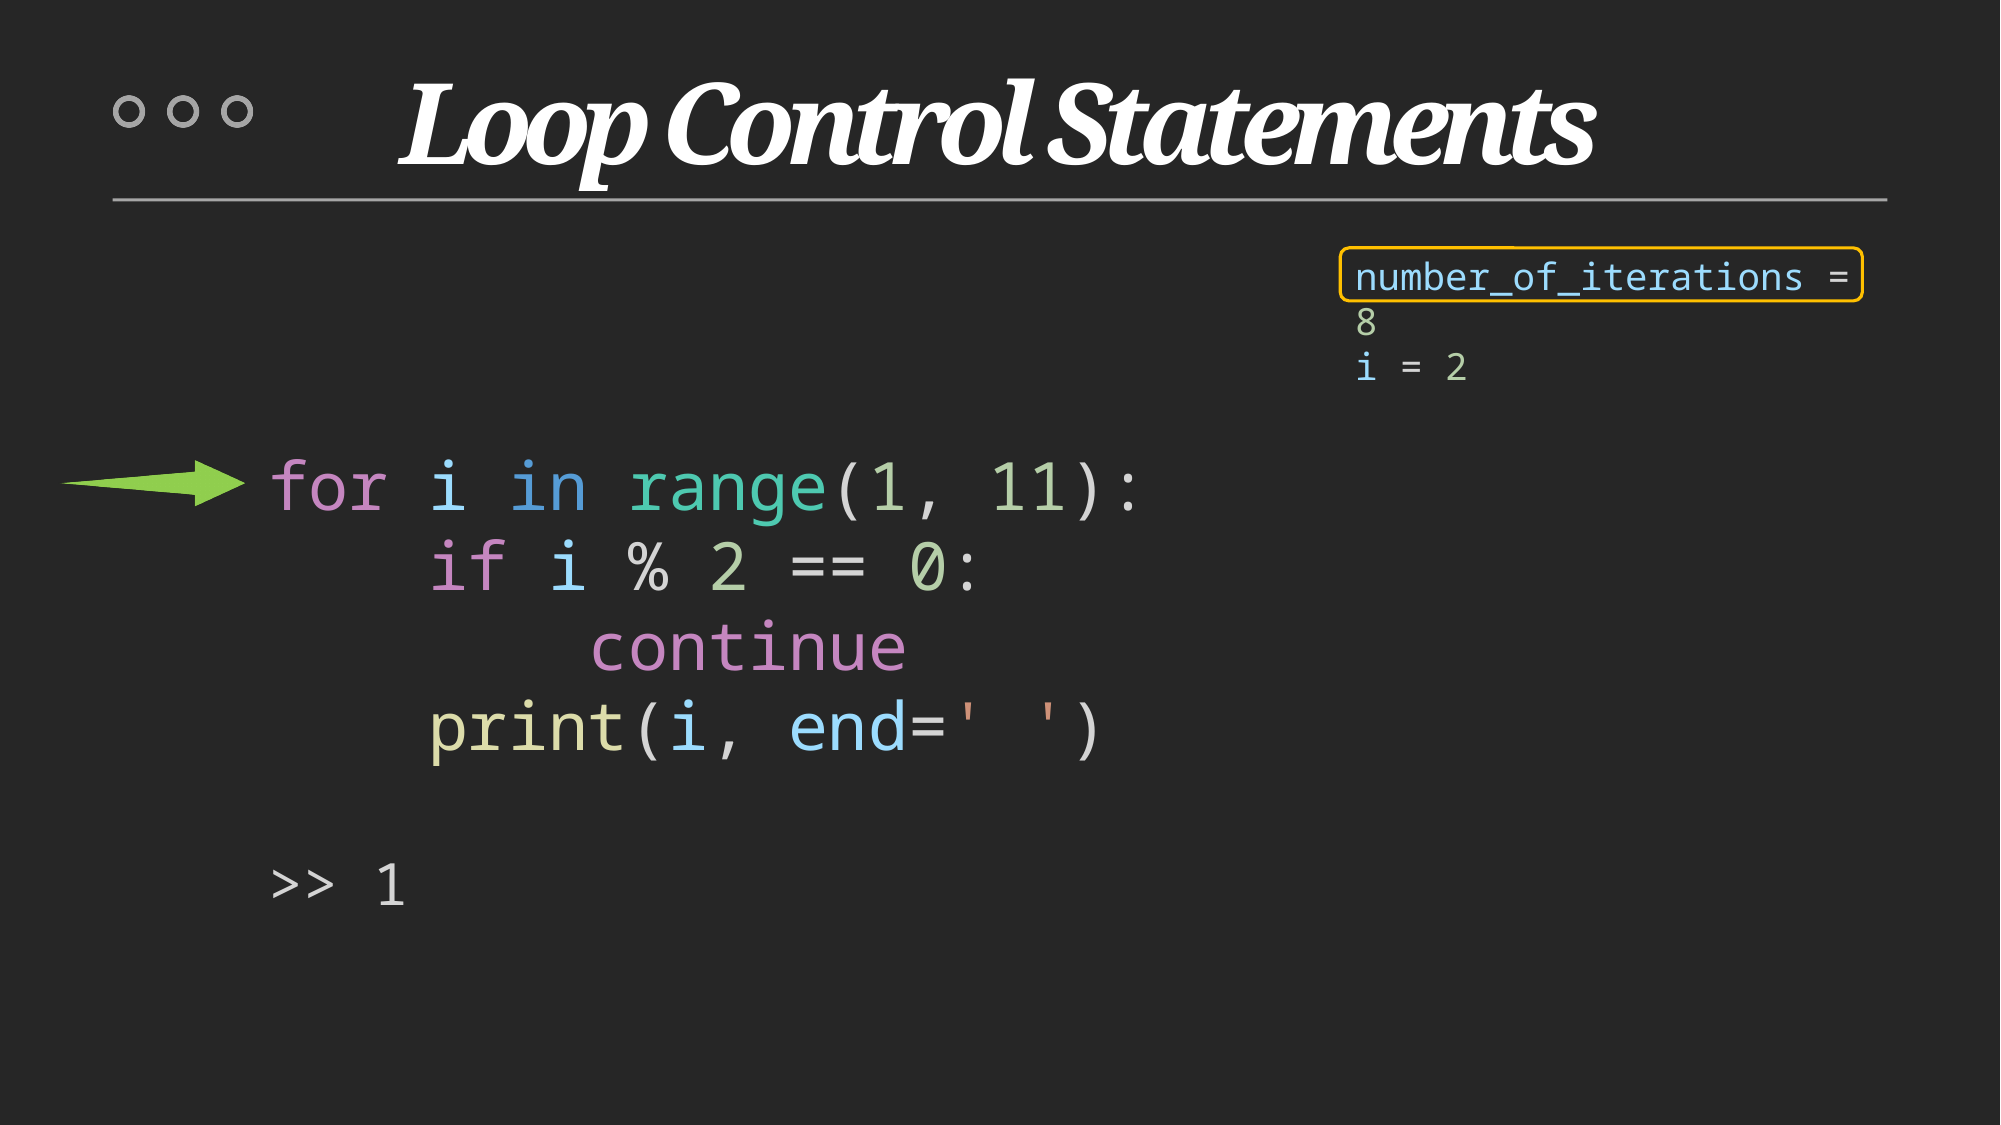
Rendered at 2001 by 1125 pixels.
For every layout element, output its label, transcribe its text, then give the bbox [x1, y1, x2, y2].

text_box [112, 198, 1888, 202]
text_box >> 1 [253, 839, 1254, 924]
picture [112, 95, 254, 128]
text_box for i in range(1, 11): if i % 2 == 0: continue print(i, end=' ') [253, 436, 1463, 772]
text_box number_of_iterations = 8 i = 2 [1340, 245, 1888, 396]
text_box Loop Control Statements [169, 11, 1831, 194]
picture [50, 436, 254, 530]
text_box [1339, 246, 1864, 302]
